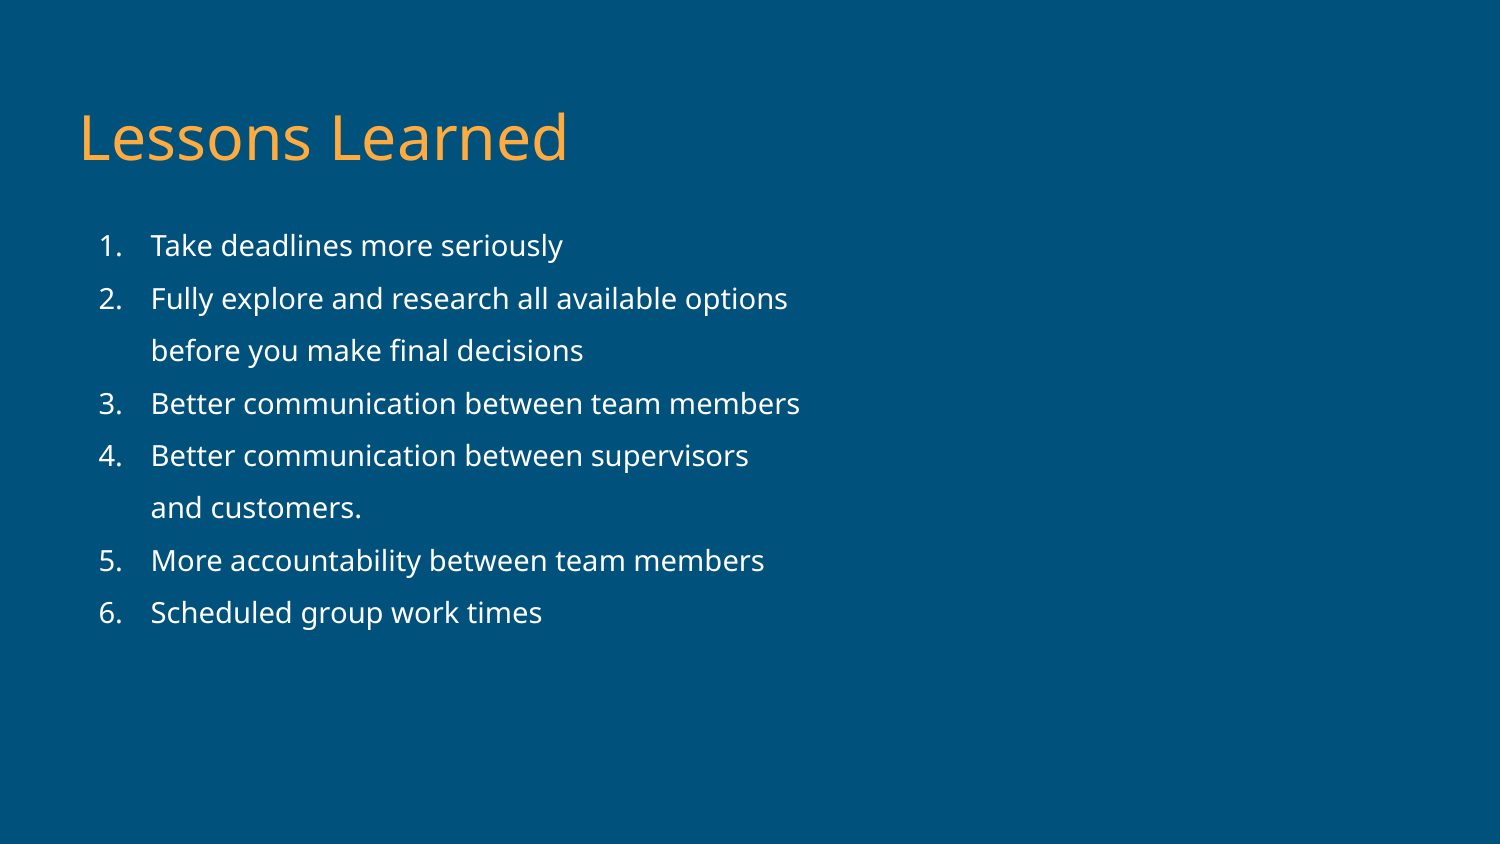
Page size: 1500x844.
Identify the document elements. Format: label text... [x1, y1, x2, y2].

title Lessons Learned [63, 75, 1437, 188]
text_box Take deadlines more seriously Fully explore and research all available options before you make final decisions Better communication between team members Better communication between supervisors and customers. More accountability between team members Scheduled group work times [60, 195, 817, 645]
